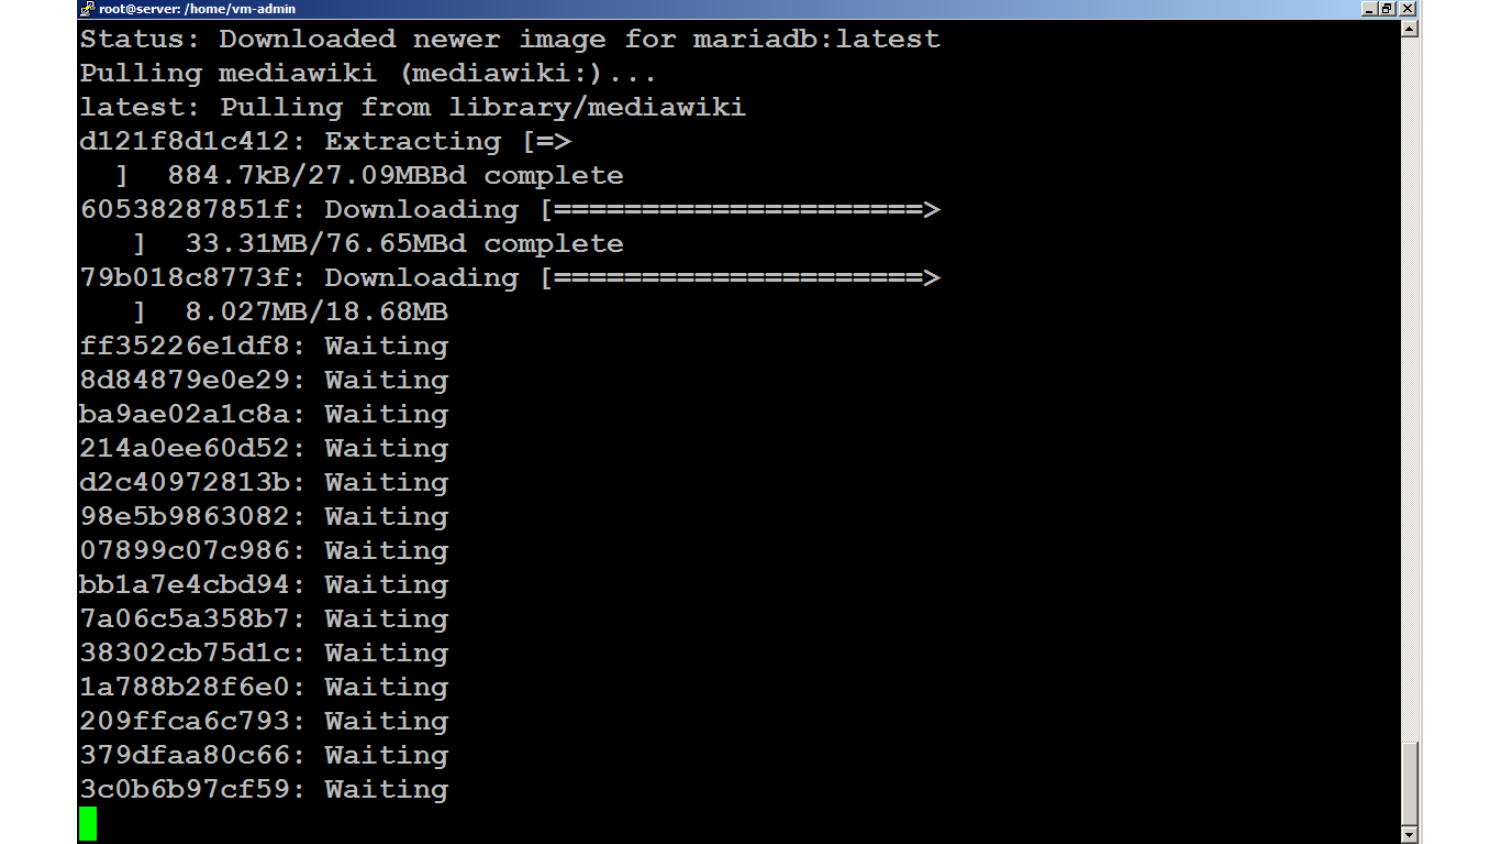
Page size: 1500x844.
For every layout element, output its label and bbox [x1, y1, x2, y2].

picture [76, 0, 1424, 844]
